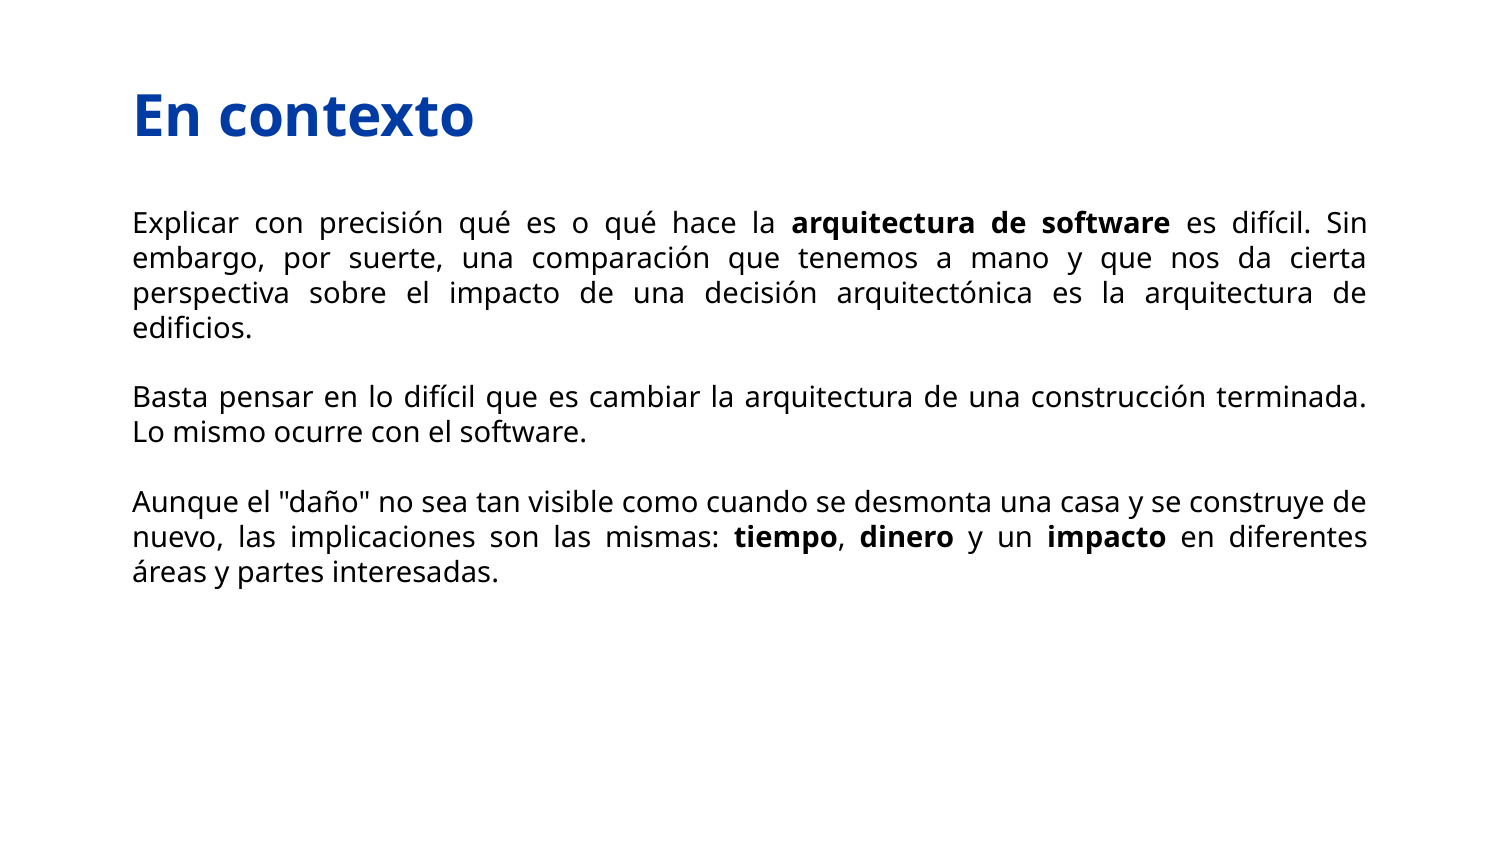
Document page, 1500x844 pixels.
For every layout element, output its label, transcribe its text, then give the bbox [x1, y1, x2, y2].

list Explicar con precisión qué es o qué hace la arquitectura de software es difícil. Sin embargo, por suerte, una comparación que tenemos a mano y que nos da cierta perspectiva sobre el impacto de una decisión arquitectónica es la arquitectura de edificios. Basta pensar en lo difícil que es cambiar la arquitectura de una construcción terminada. Lo mismo ocurre con el software. Aunque el "daño" no sea tan visible como cuando se desmonta una casa y se construye de nuevo, las implicaciones son las mismas: tiempo, dinero y un impacto en diferentes áreas y partes interesadas. [116, 189, 1383, 750]
title En contexto [116, 63, 1383, 157]
